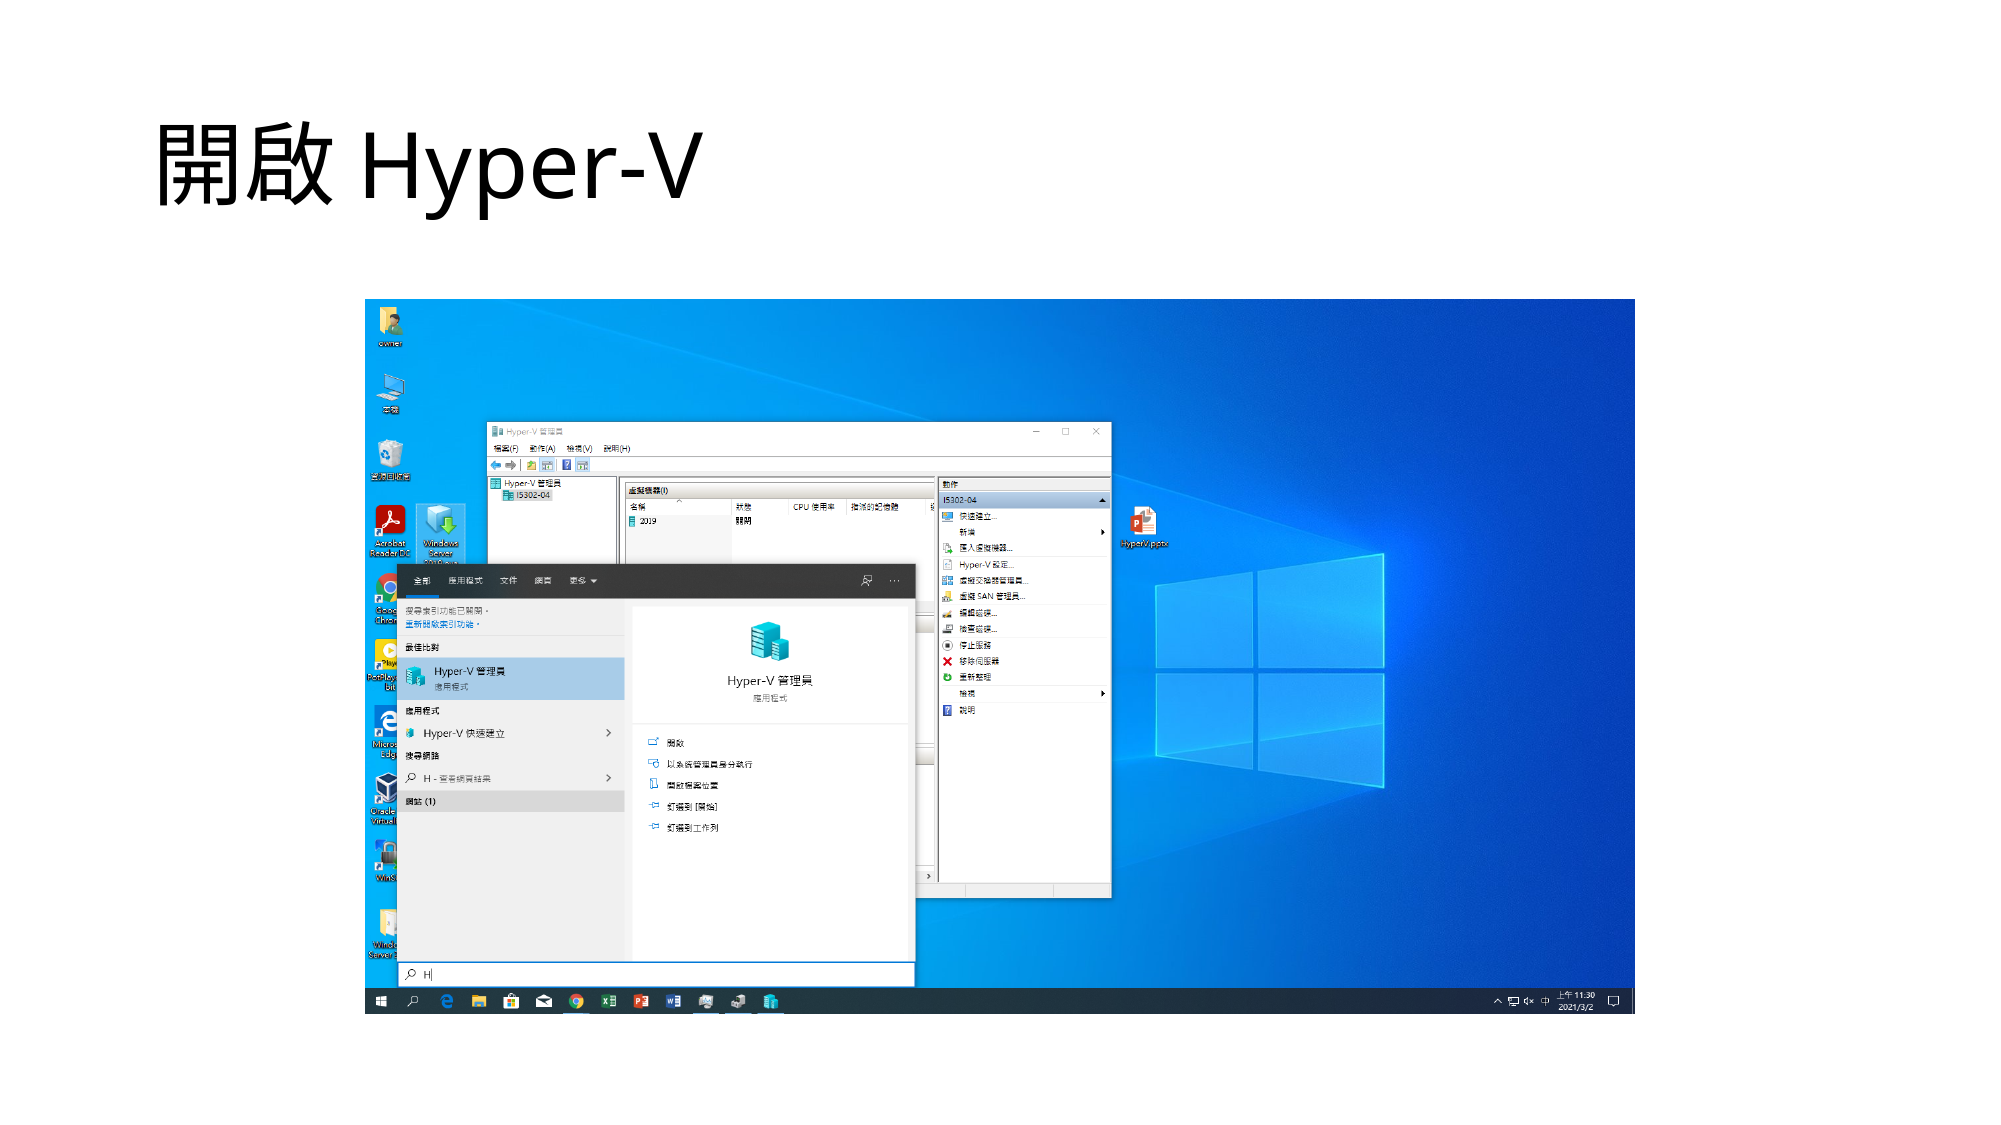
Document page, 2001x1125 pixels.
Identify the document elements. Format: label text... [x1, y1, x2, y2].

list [365, 299, 1635, 1014]
title 開啟Hyper-V [137, 59, 1863, 278]
